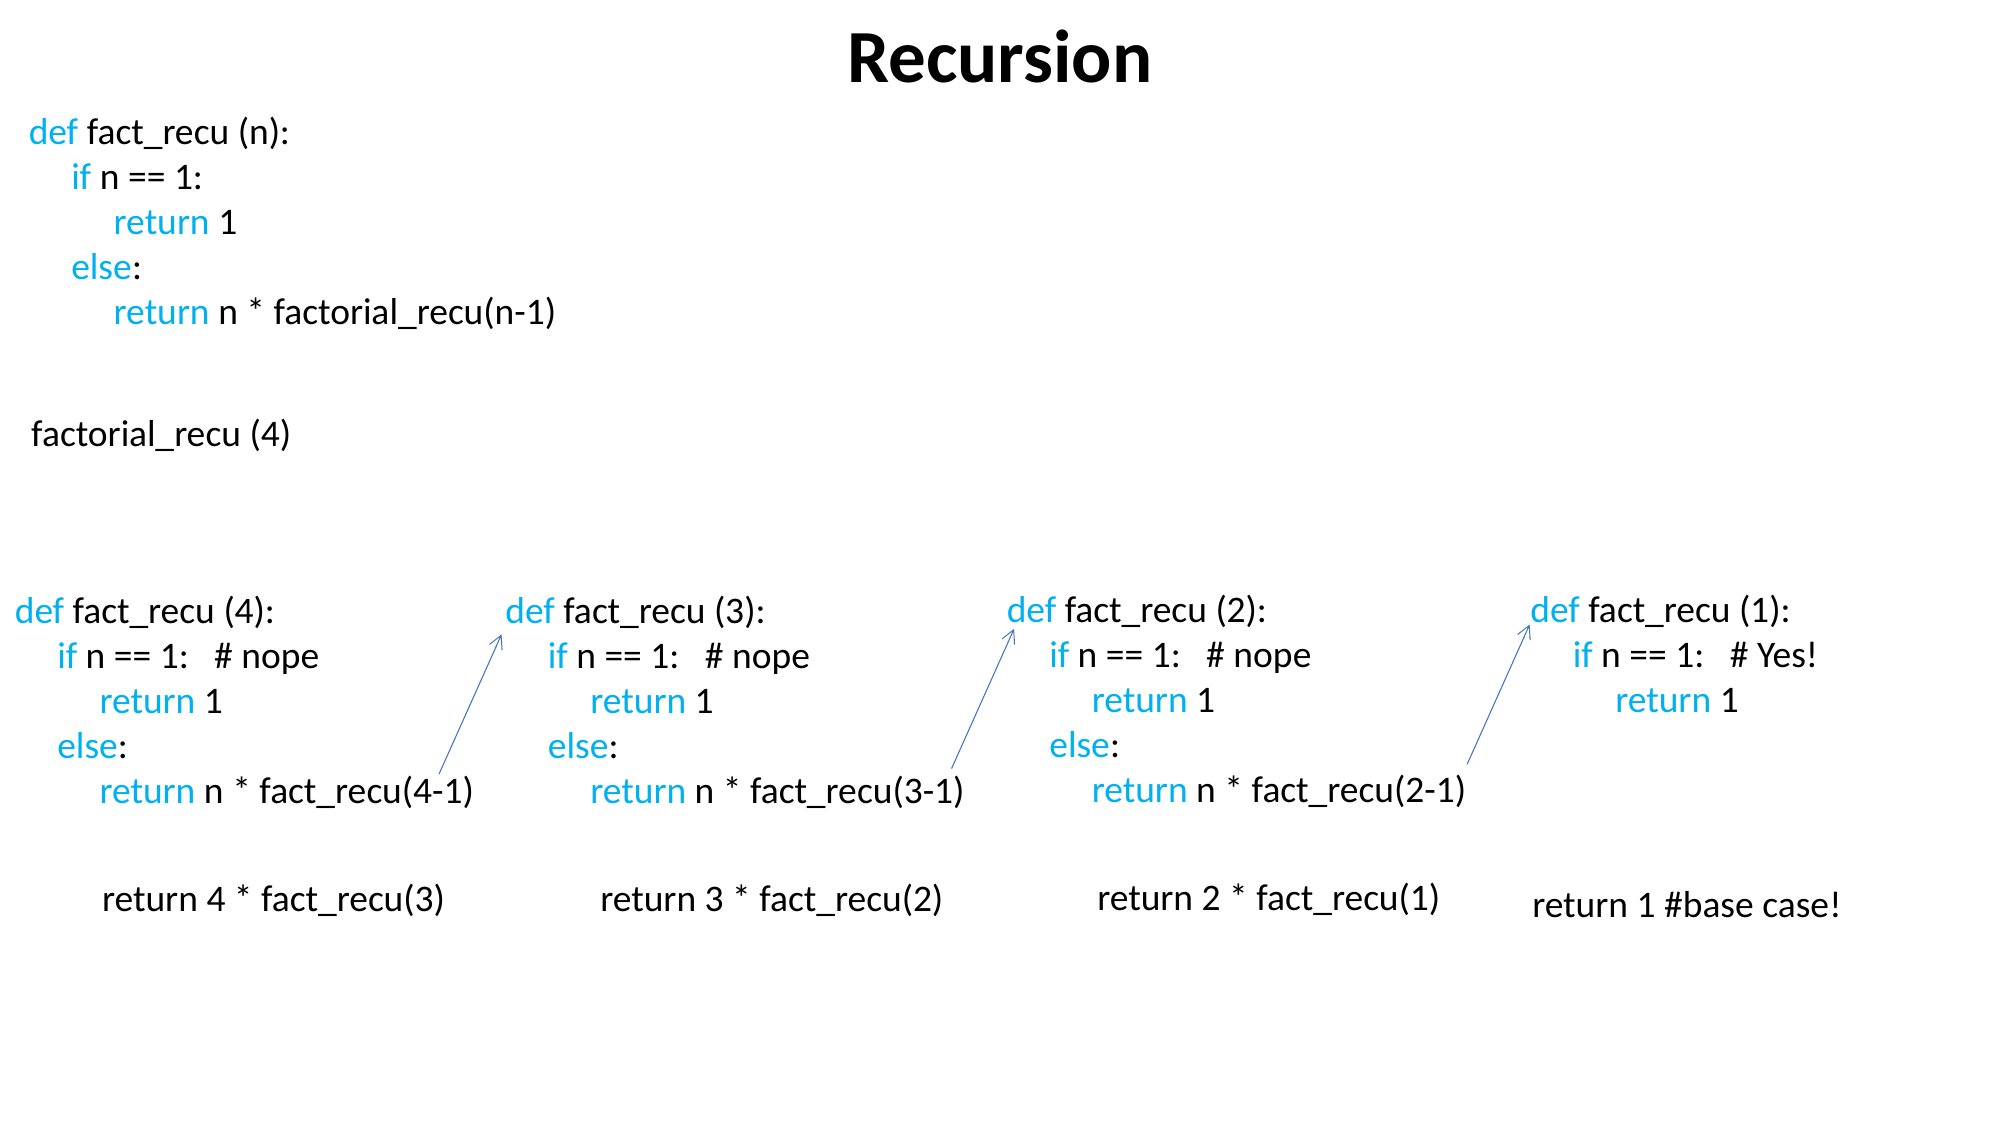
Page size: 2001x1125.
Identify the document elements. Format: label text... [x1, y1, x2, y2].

text_box Recursion [0, 0, 2000, 105]
text_box def fact_recu (4): if n == 1: # nope return 1 else: return n * fact_recu(4-1) [0, 579, 490, 819]
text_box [951, 628, 1014, 769]
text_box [438, 634, 502, 775]
text_box return 1 #base case! [1517, 872, 1857, 933]
text_box return 2 * fact_recu(1) [1082, 865, 1456, 926]
text_box factorial_recu (4) [16, 401, 307, 462]
text_box def fact_recu (n): if n == 1: return 1 else: return n * factorial_recu(n-1) [14, 99, 1014, 340]
text_box return 3 * fact_recu(2) [585, 866, 959, 927]
text_box def fact_recu (2): if n == 1: # nope return 1 else: return n * fact_recu(2-1) [992, 577, 1580, 818]
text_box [1467, 624, 1530, 765]
text_box def fact_recu (1): if n == 1: # Yes! return 1 [1515, 577, 2000, 772]
text_box return 4 * fact_recu(3) [87, 866, 461, 927]
text_box def fact_recu (3): if n == 1: # nope return 1 else: return n * fact_recu(3-1) [490, 579, 1078, 819]
